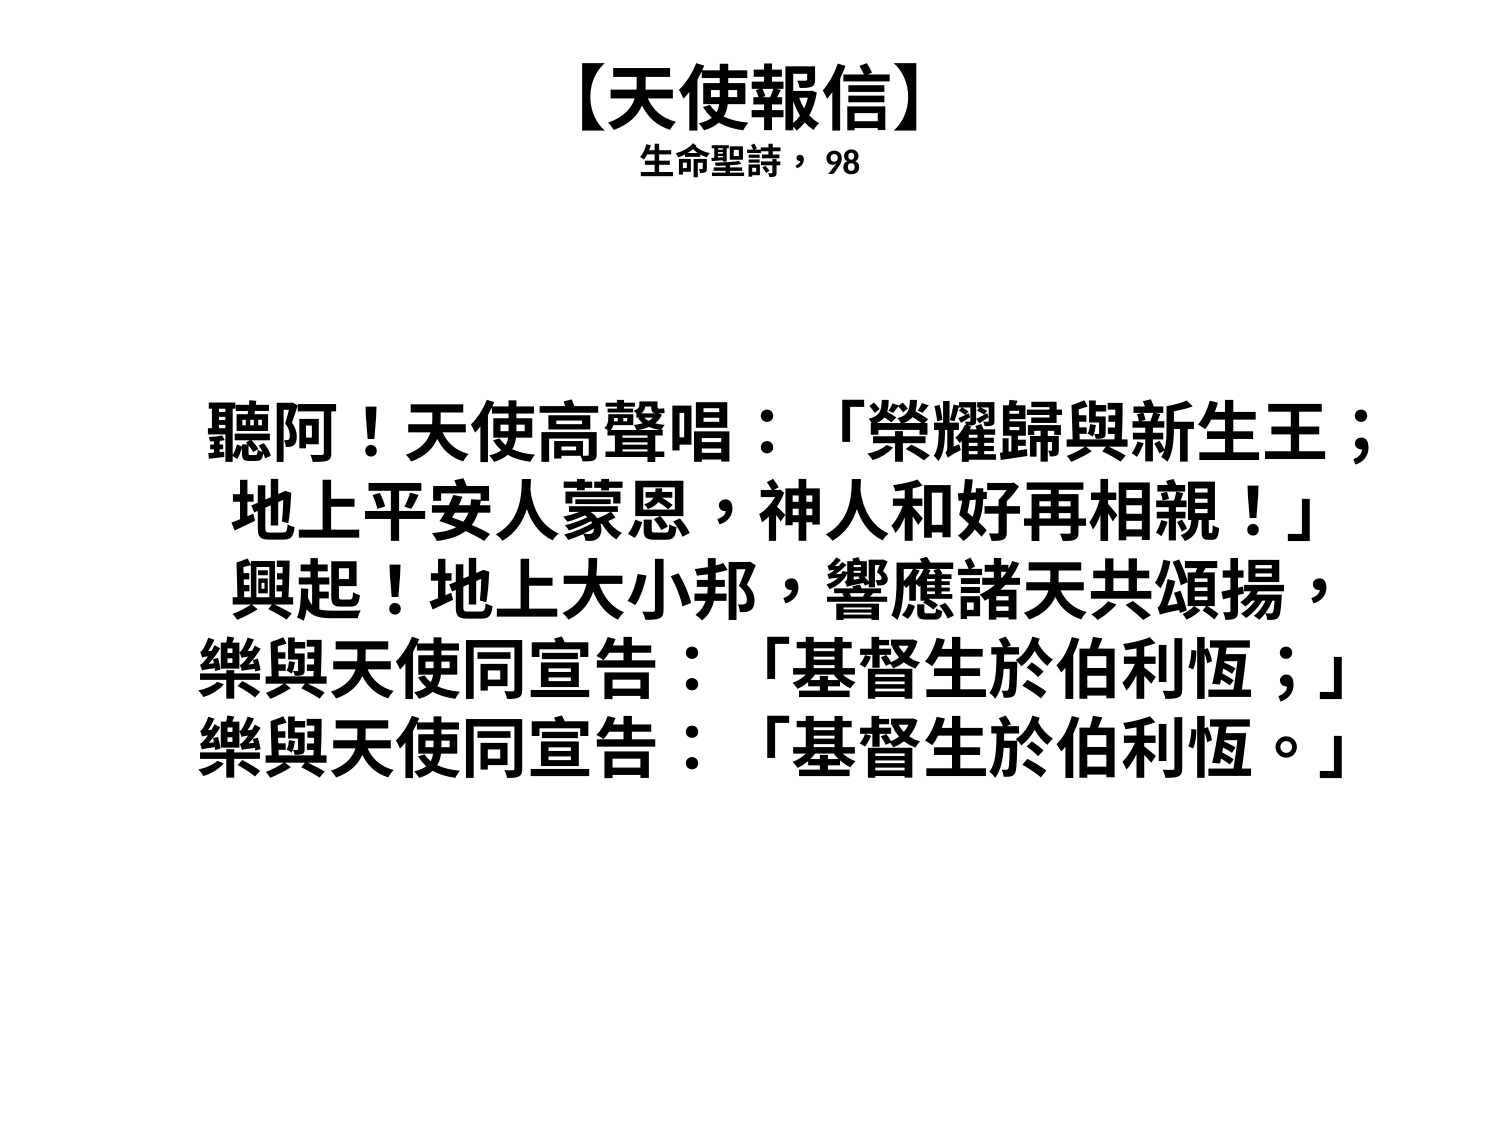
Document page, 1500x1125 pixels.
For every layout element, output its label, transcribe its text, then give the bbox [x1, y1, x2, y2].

title 【天使報信】 生命聖詩，98 [75, 45, 1425, 233]
list 聽阿！天使高聲唱：「榮耀歸與新生王； 地上平安人蒙恩，神人和好再相親！」 興起！地上大小邦，響應諸天共頌揚， 樂與天使同宣告：「基督生於伯利恆；」 樂與天使同宣告：「基督生於伯利恆。」 [88, 382, 1439, 1125]
